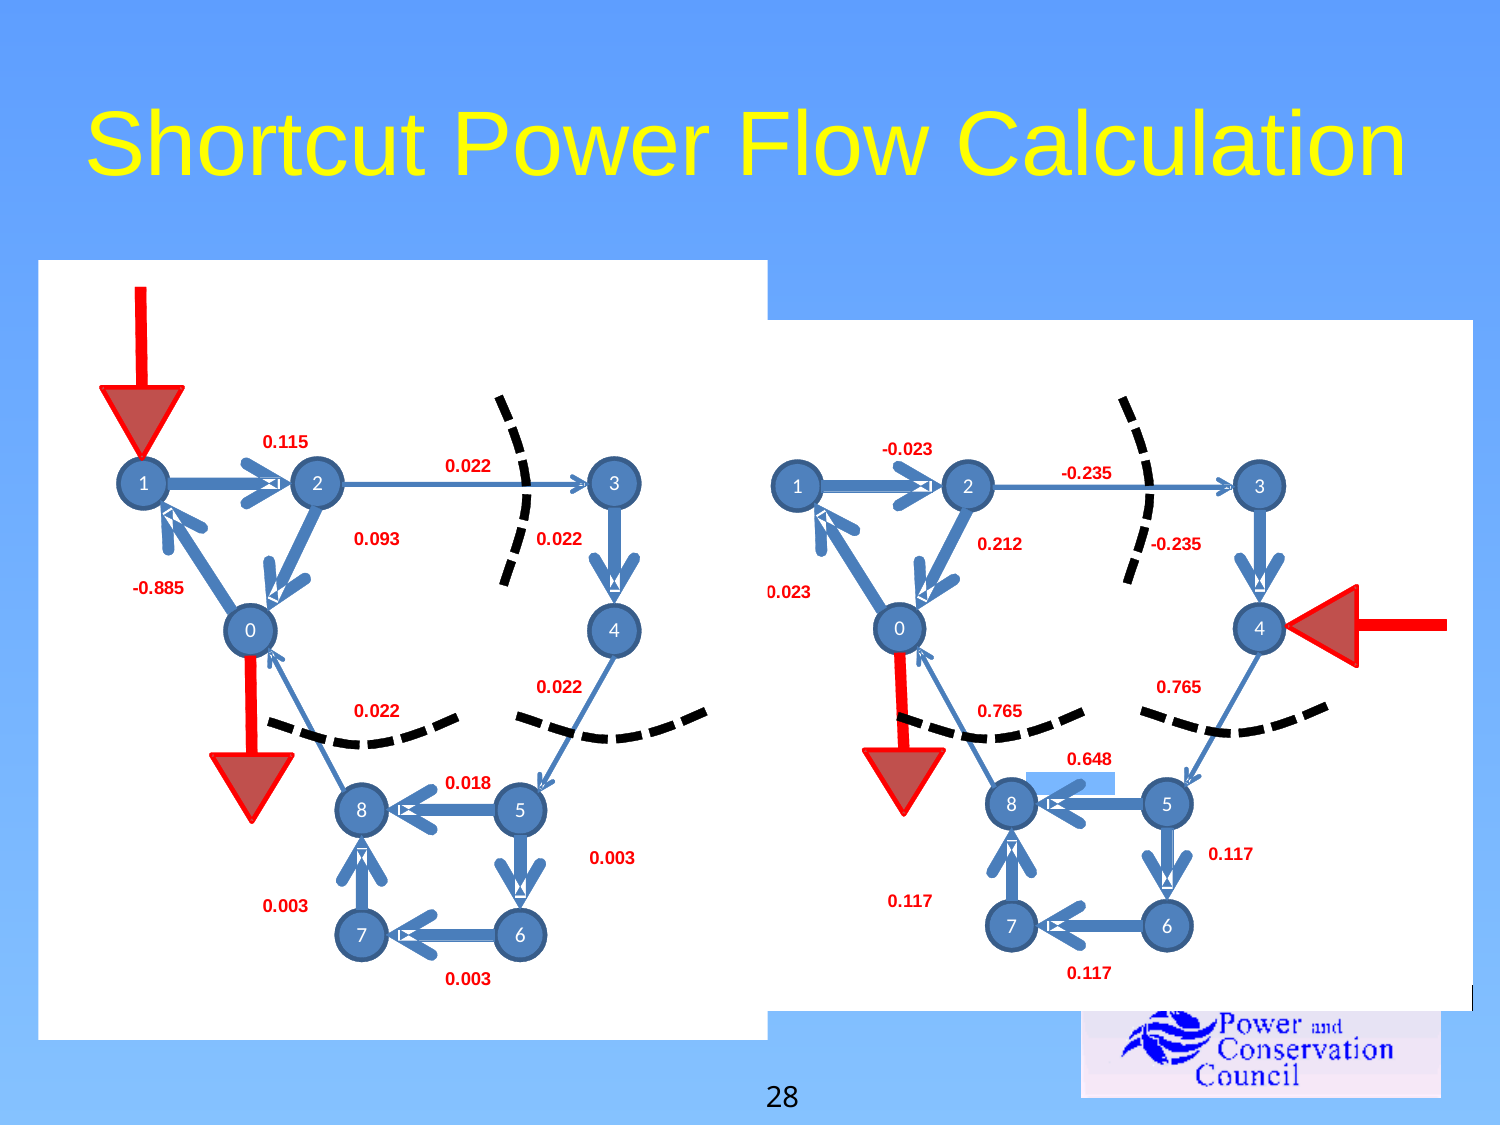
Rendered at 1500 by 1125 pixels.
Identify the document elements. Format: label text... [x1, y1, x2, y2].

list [36, 258, 770, 1042]
picture [770, 318, 1475, 1098]
title Shortcut Power Flow Calculation [49, 44, 1446, 233]
